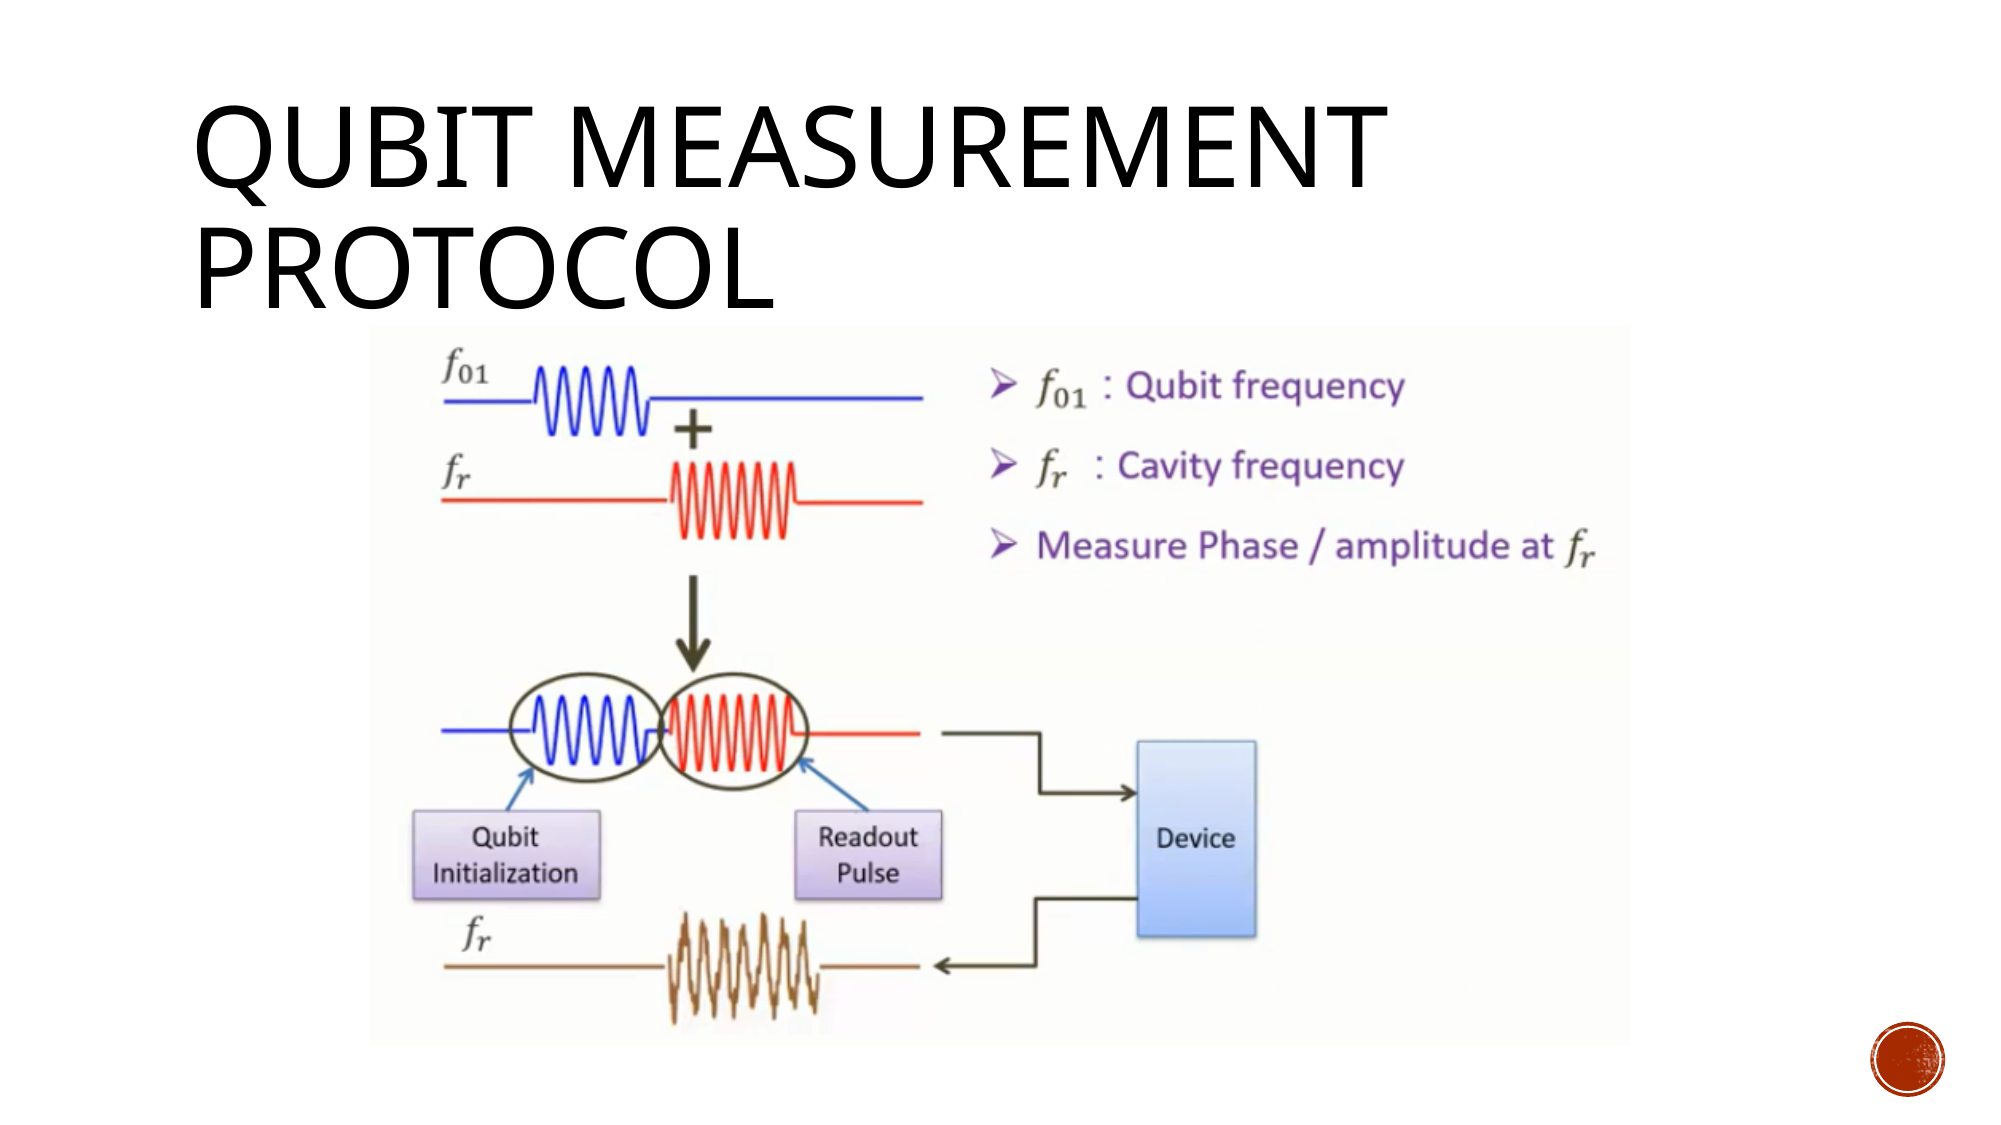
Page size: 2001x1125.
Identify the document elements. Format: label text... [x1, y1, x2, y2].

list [372, 329, 1627, 1043]
title Qubit measurement protocol [175, 79, 1826, 344]
